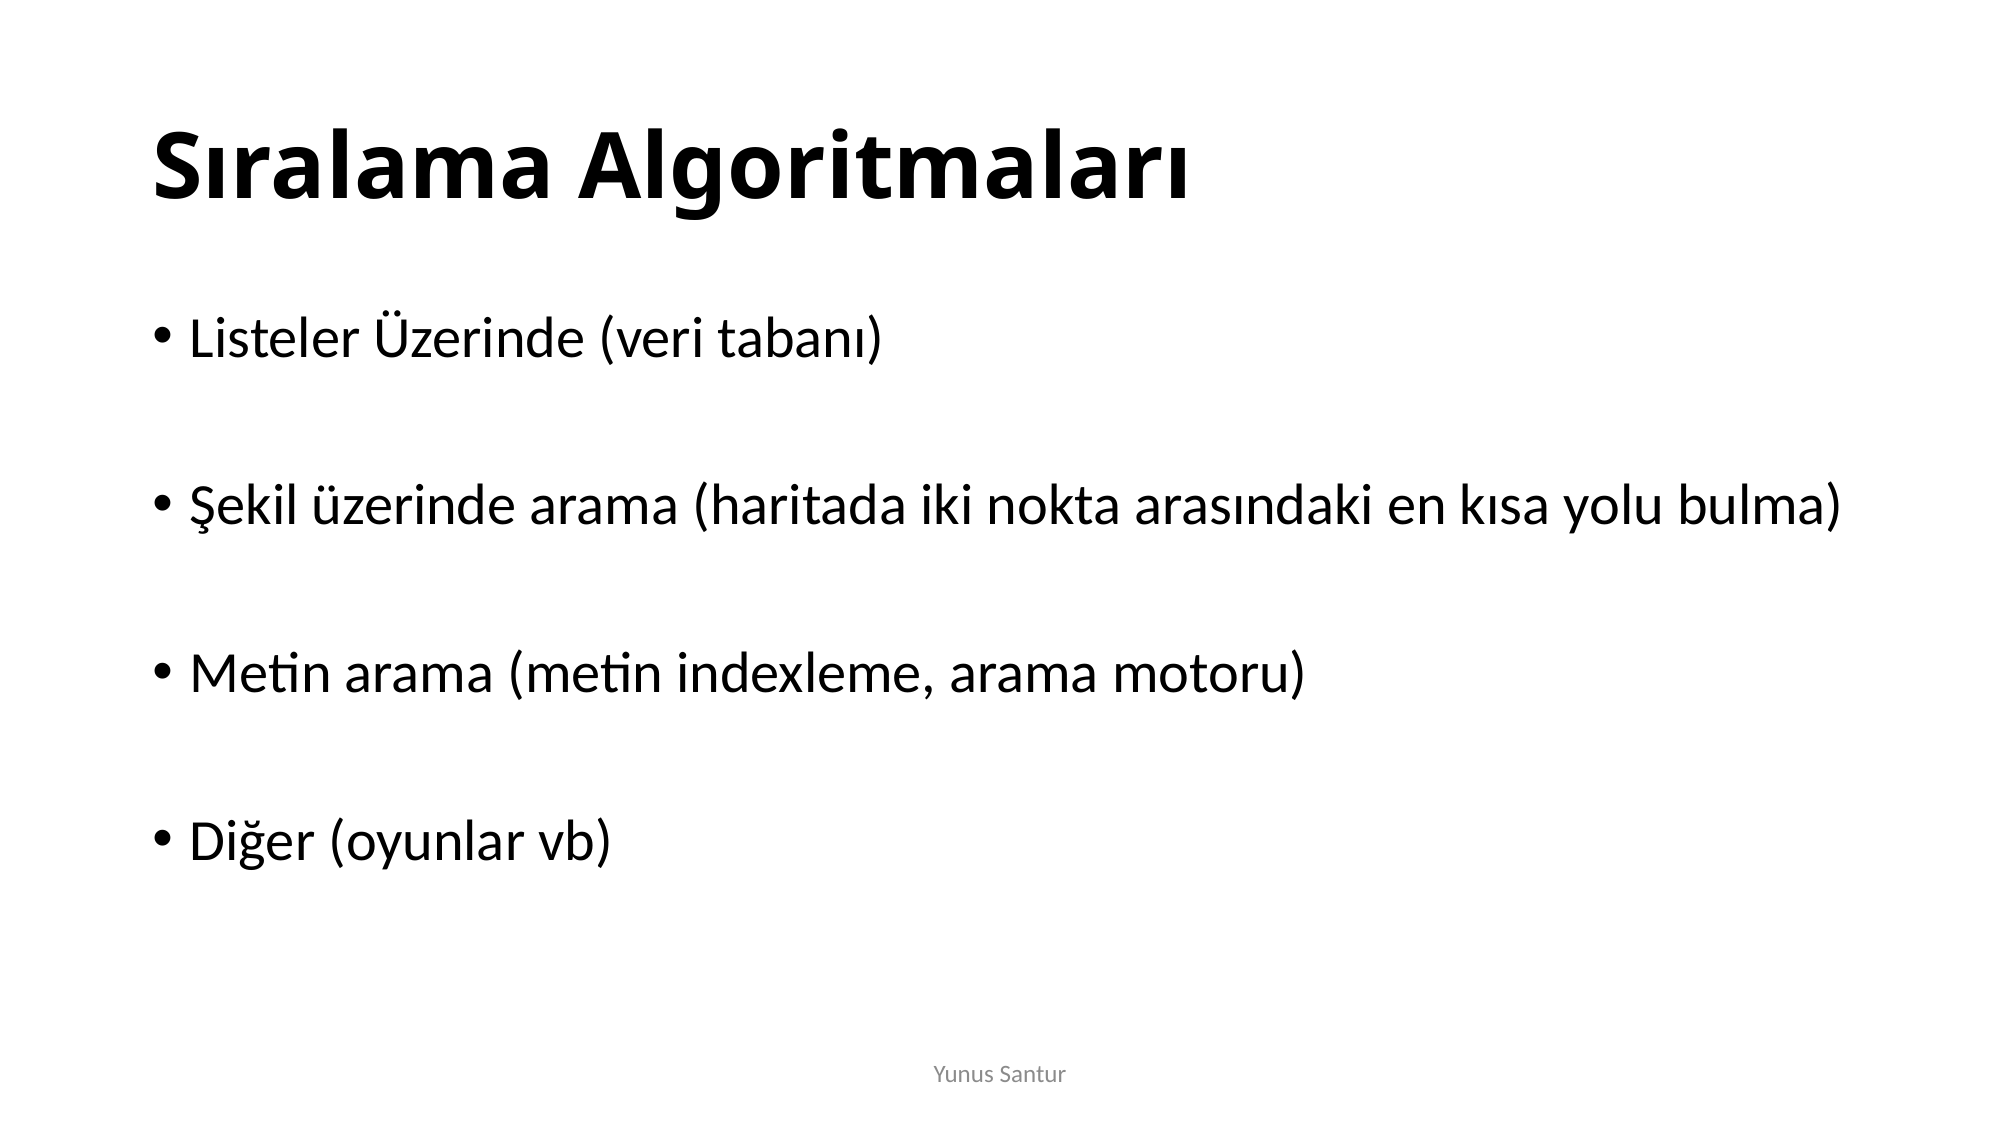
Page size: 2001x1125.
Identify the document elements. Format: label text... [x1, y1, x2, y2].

list Listeler Üzerinde (veri tabanı) Şekil üzerinde arama (haritada iki nokta arasındaki en kısa yolu bulma) Metin arama (metin indexleme, arama motoru) Diğer (oyunlar vb) [137, 299, 1863, 1014]
footer Yunus Santur [662, 1042, 1338, 1103]
title Sıralama Algoritmaları [137, 59, 1863, 278]
